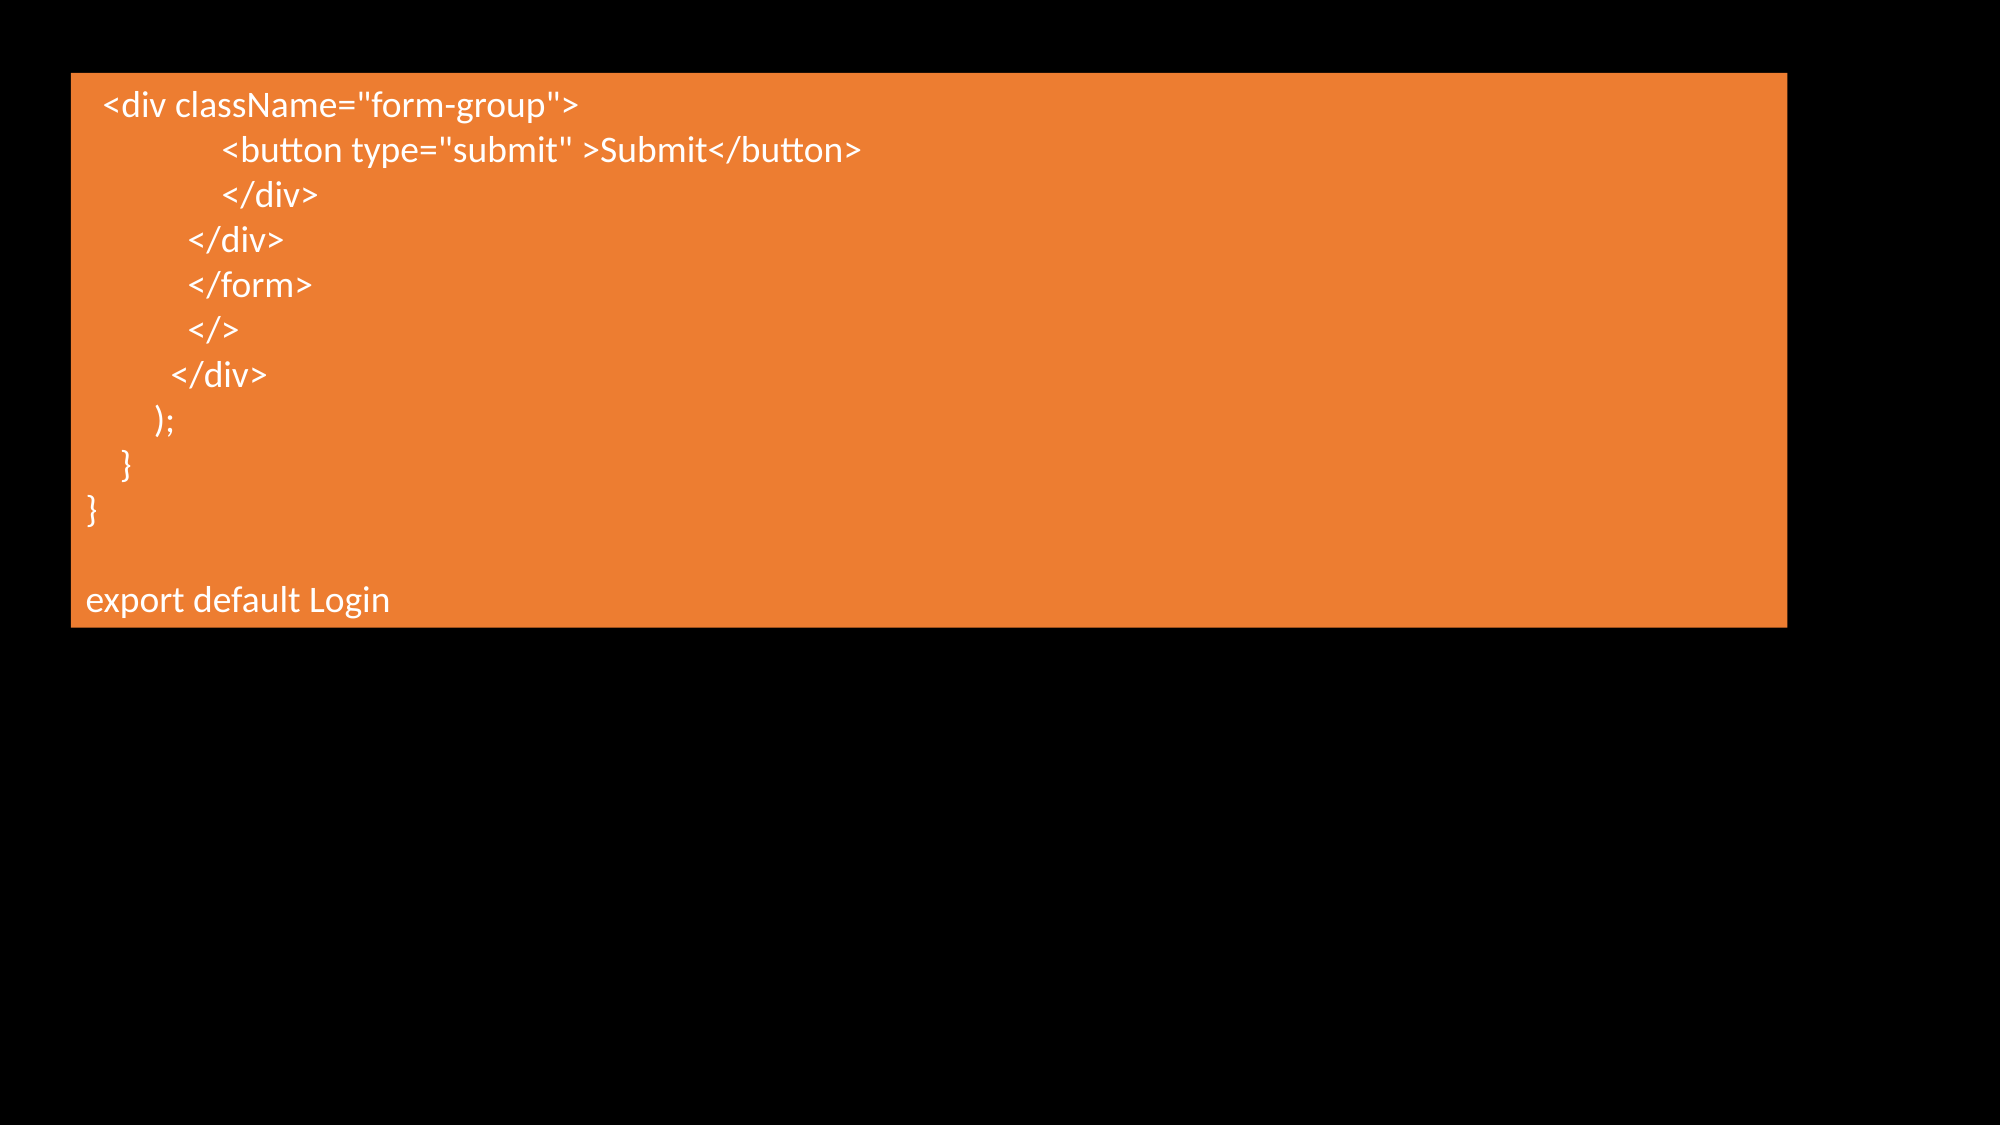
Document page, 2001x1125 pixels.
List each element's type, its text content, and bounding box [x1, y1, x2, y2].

text_box <div className="form-group"> <button type="submit" >Submit</button> </div> </div> </form> </> </div> ); } } export default Login [70, 72, 1788, 629]
